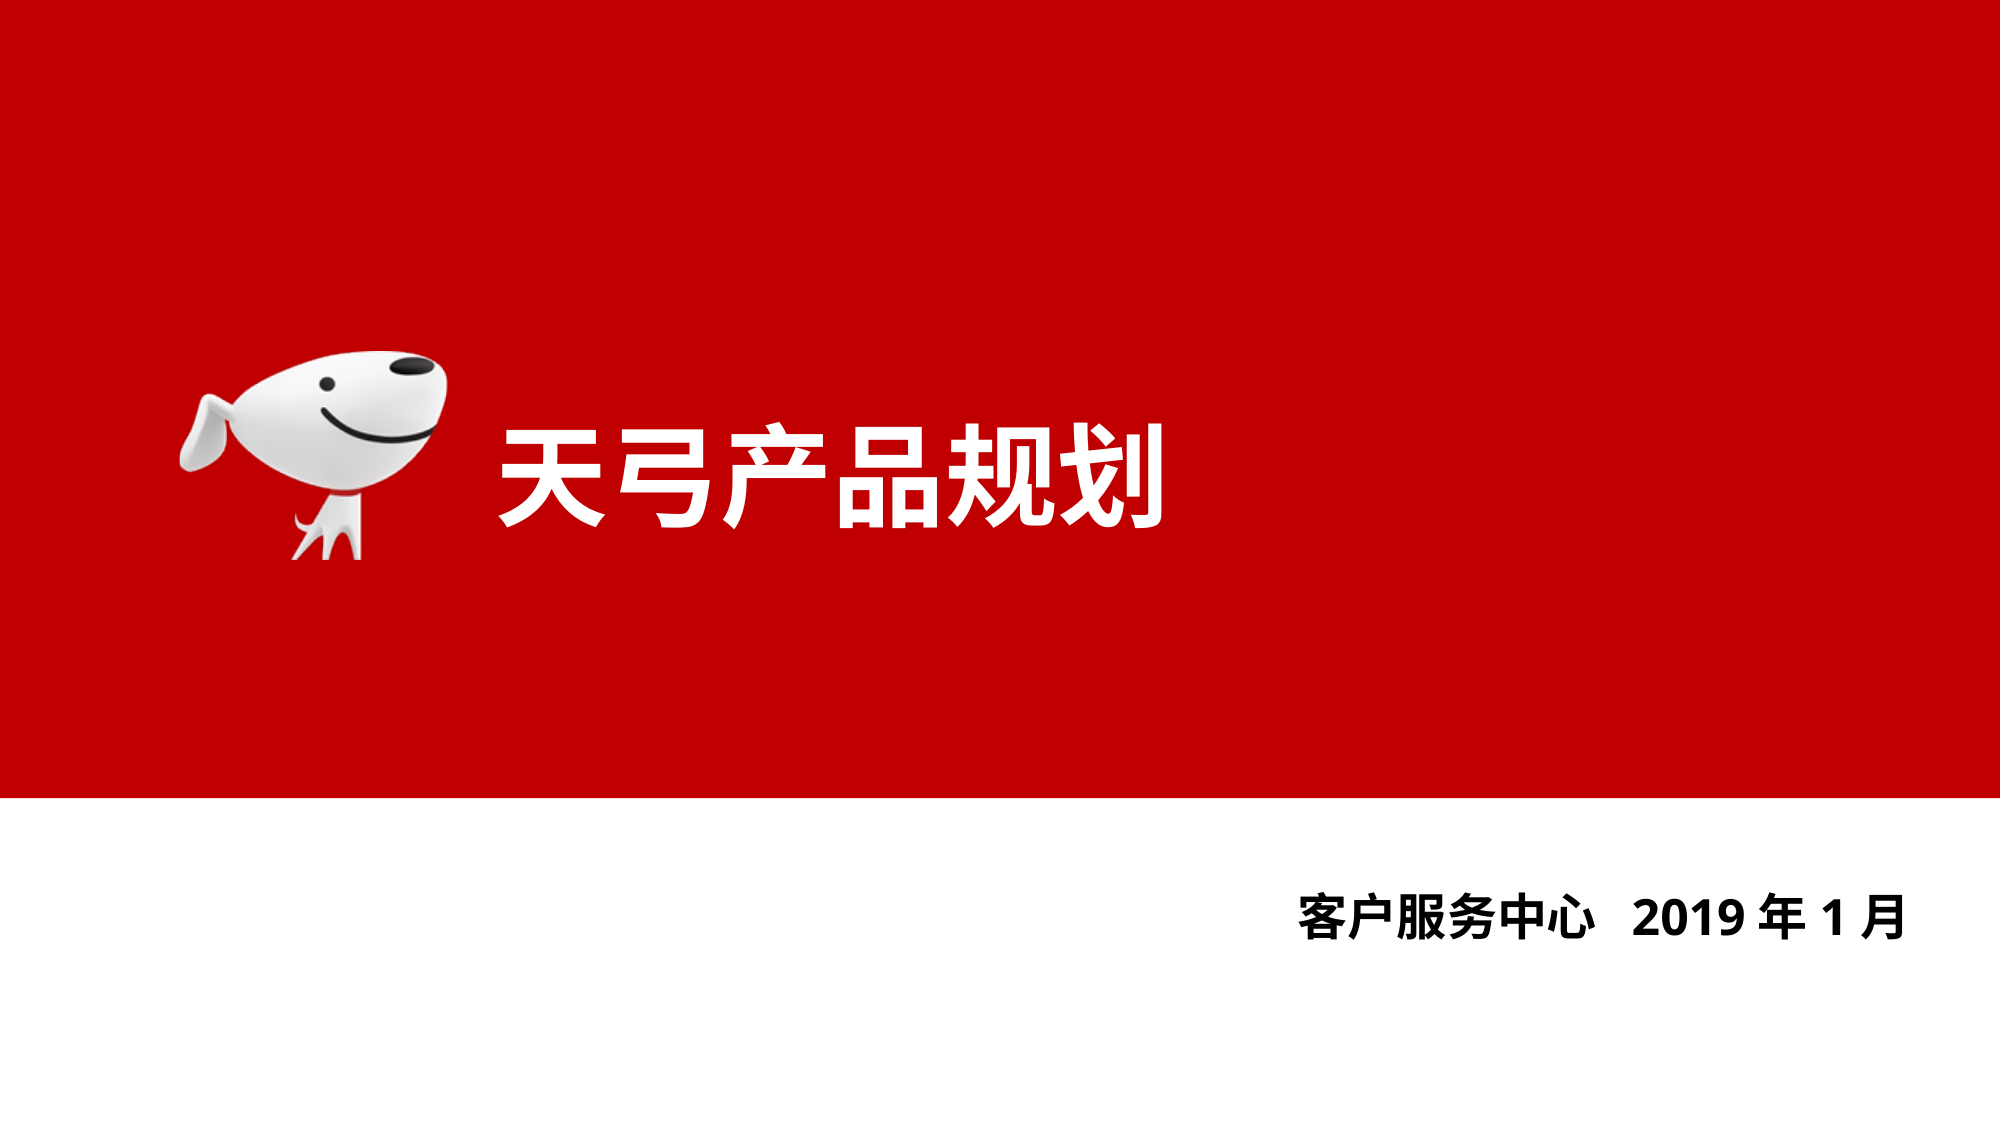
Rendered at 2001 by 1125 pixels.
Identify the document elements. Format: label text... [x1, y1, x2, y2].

text_box [0, 798, 2000, 946]
text_box 客户服务中心 2019年1月 [1138, 847, 1925, 953]
text_box [0, 0, 2000, 798]
picture [179, 351, 460, 560]
text_box 天弓产品规划 [480, 399, 1556, 547]
